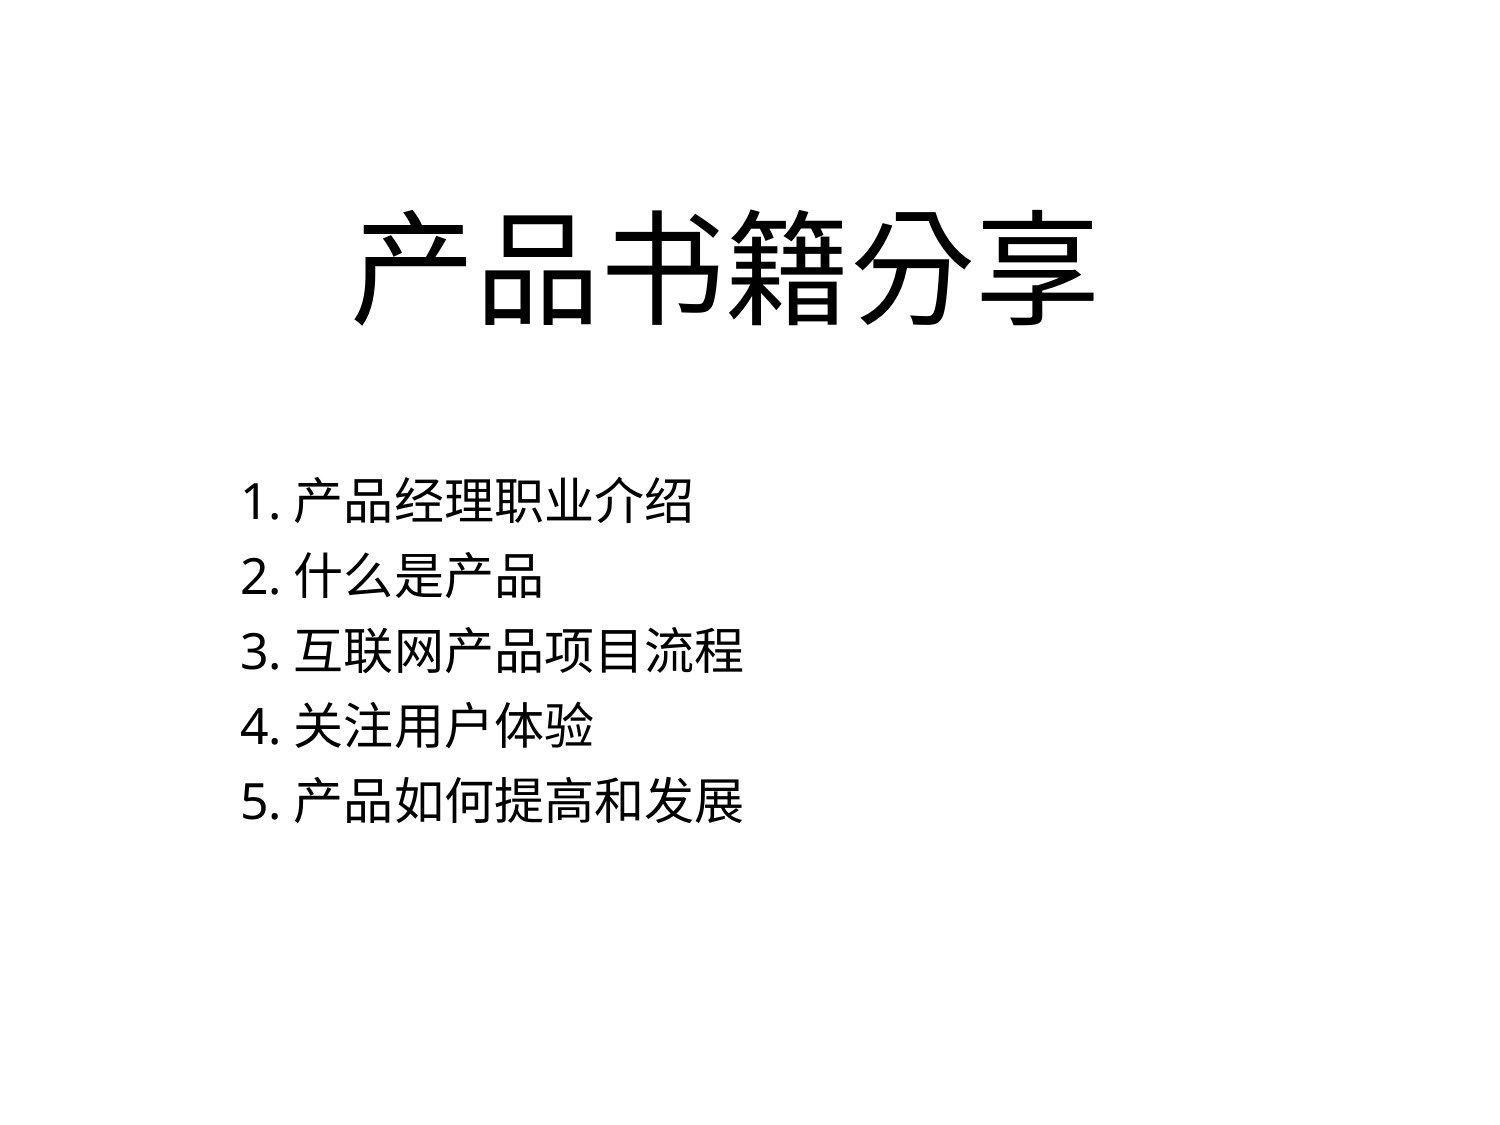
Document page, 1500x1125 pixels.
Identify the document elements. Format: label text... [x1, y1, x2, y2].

subtitle 1.产品经理职业介绍 2.什么是产品 3.互联网产品项目流程 4.关注用户体验 5.产品如何提高和发展 [225, 469, 1276, 926]
title 产品书籍分享 [88, 108, 1364, 350]
